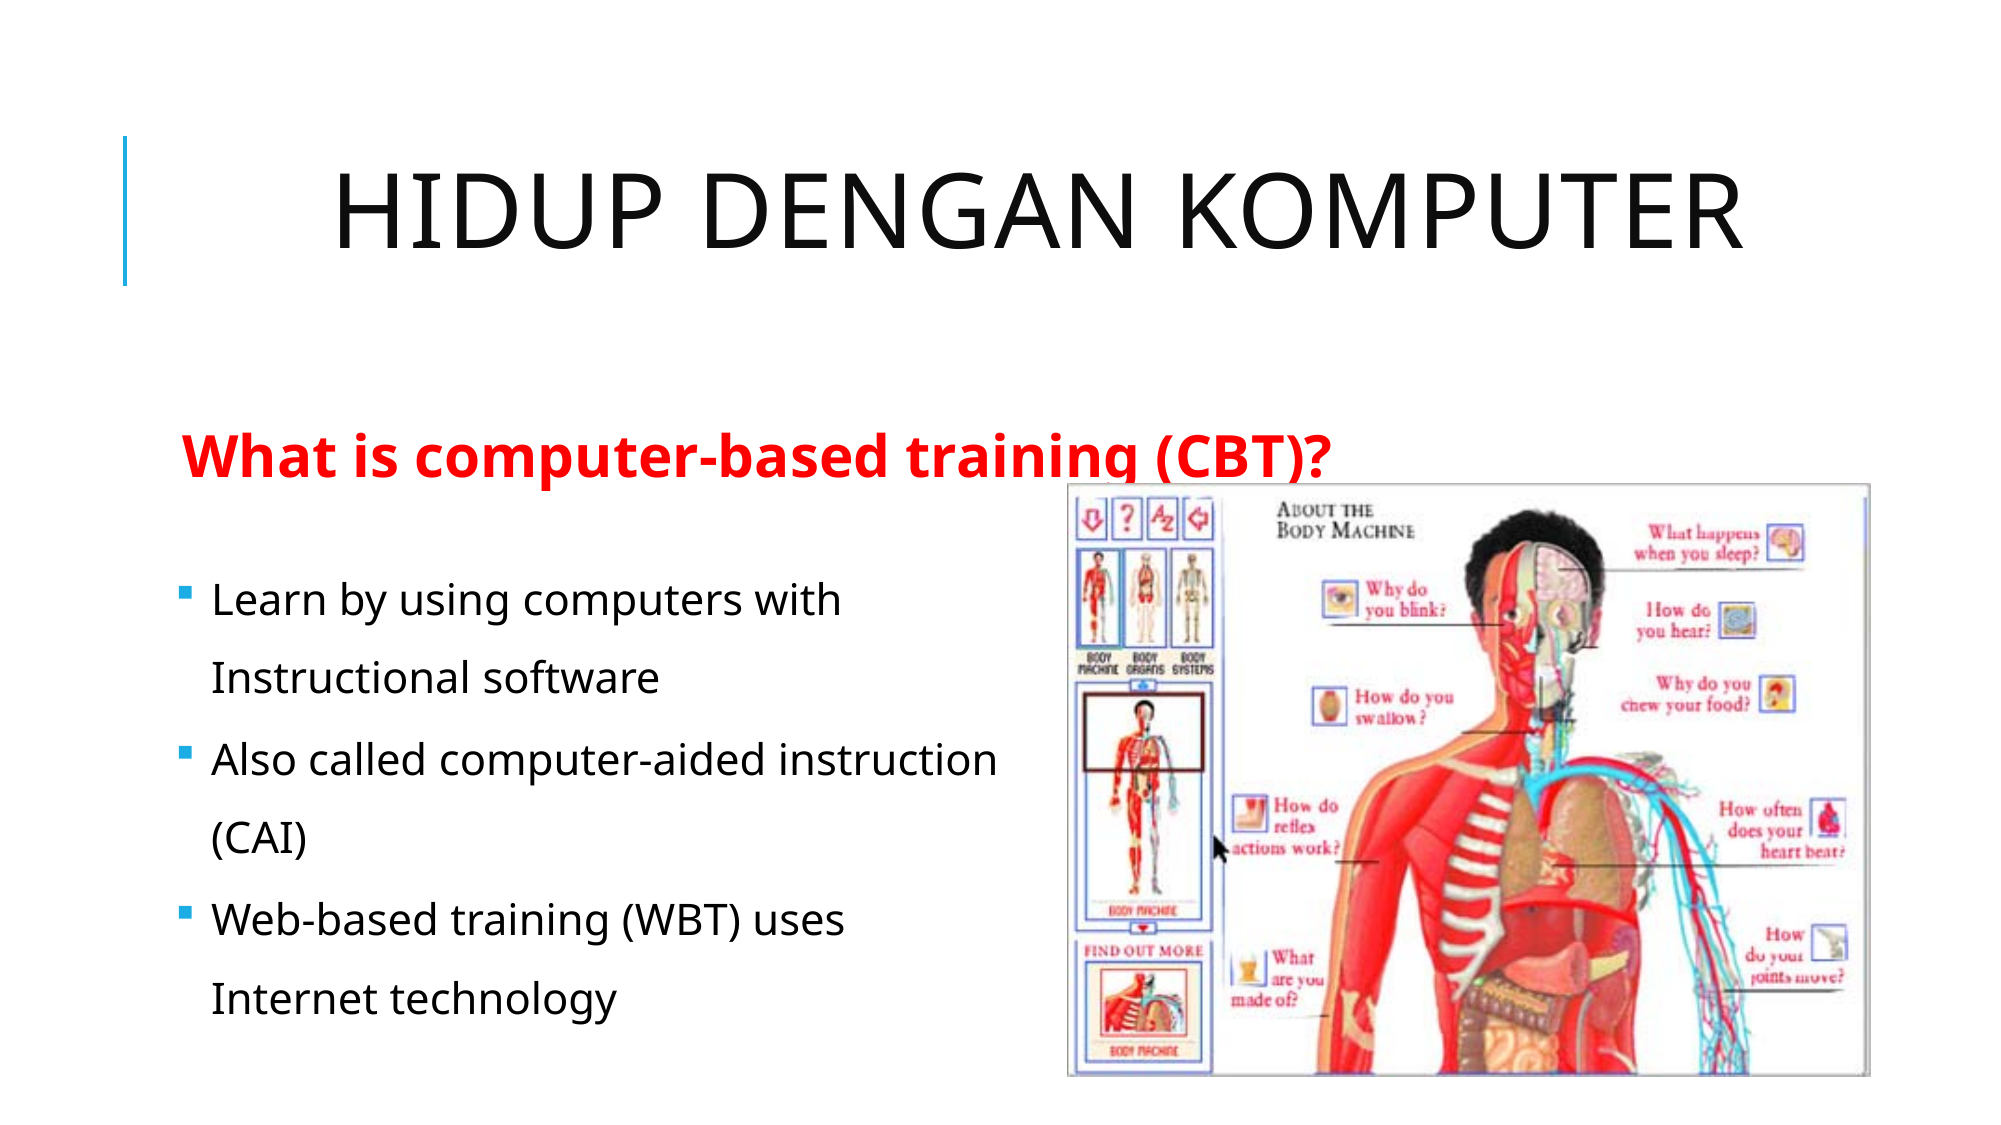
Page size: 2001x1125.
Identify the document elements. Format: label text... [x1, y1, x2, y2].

list Learn by using computers with Instructional software Also called computer-aided instruction (CAI) Web-based training (WBT) uses Internet technology [168, 538, 1031, 1035]
list What is computer-based training (CBT)? [160, 376, 1763, 484]
picture [1067, 482, 1871, 1077]
title Hidup dengan komputer [168, 96, 1763, 342]
